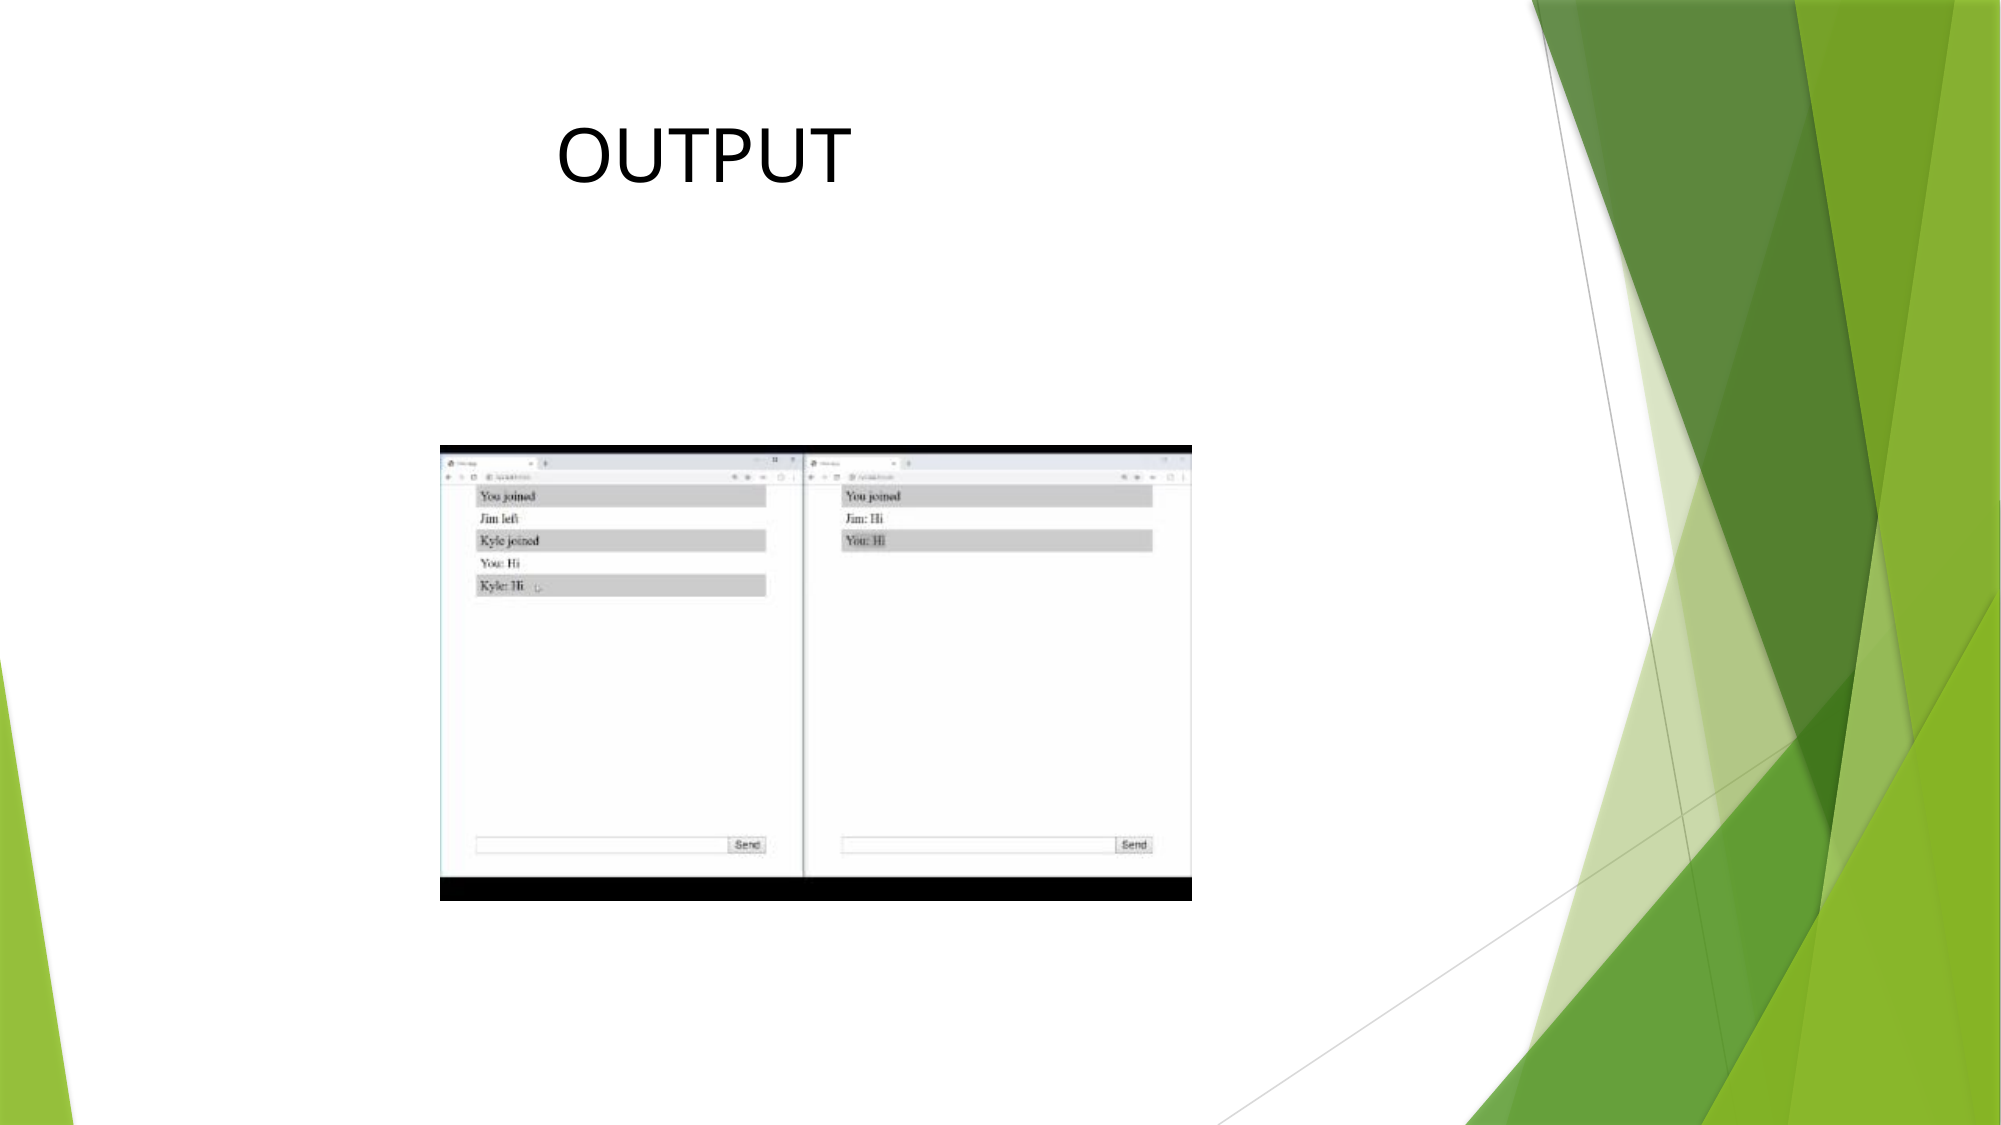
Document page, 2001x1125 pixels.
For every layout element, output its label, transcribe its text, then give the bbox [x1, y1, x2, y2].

title OUTPUT [111, 99, 1522, 317]
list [439, 444, 1193, 901]
